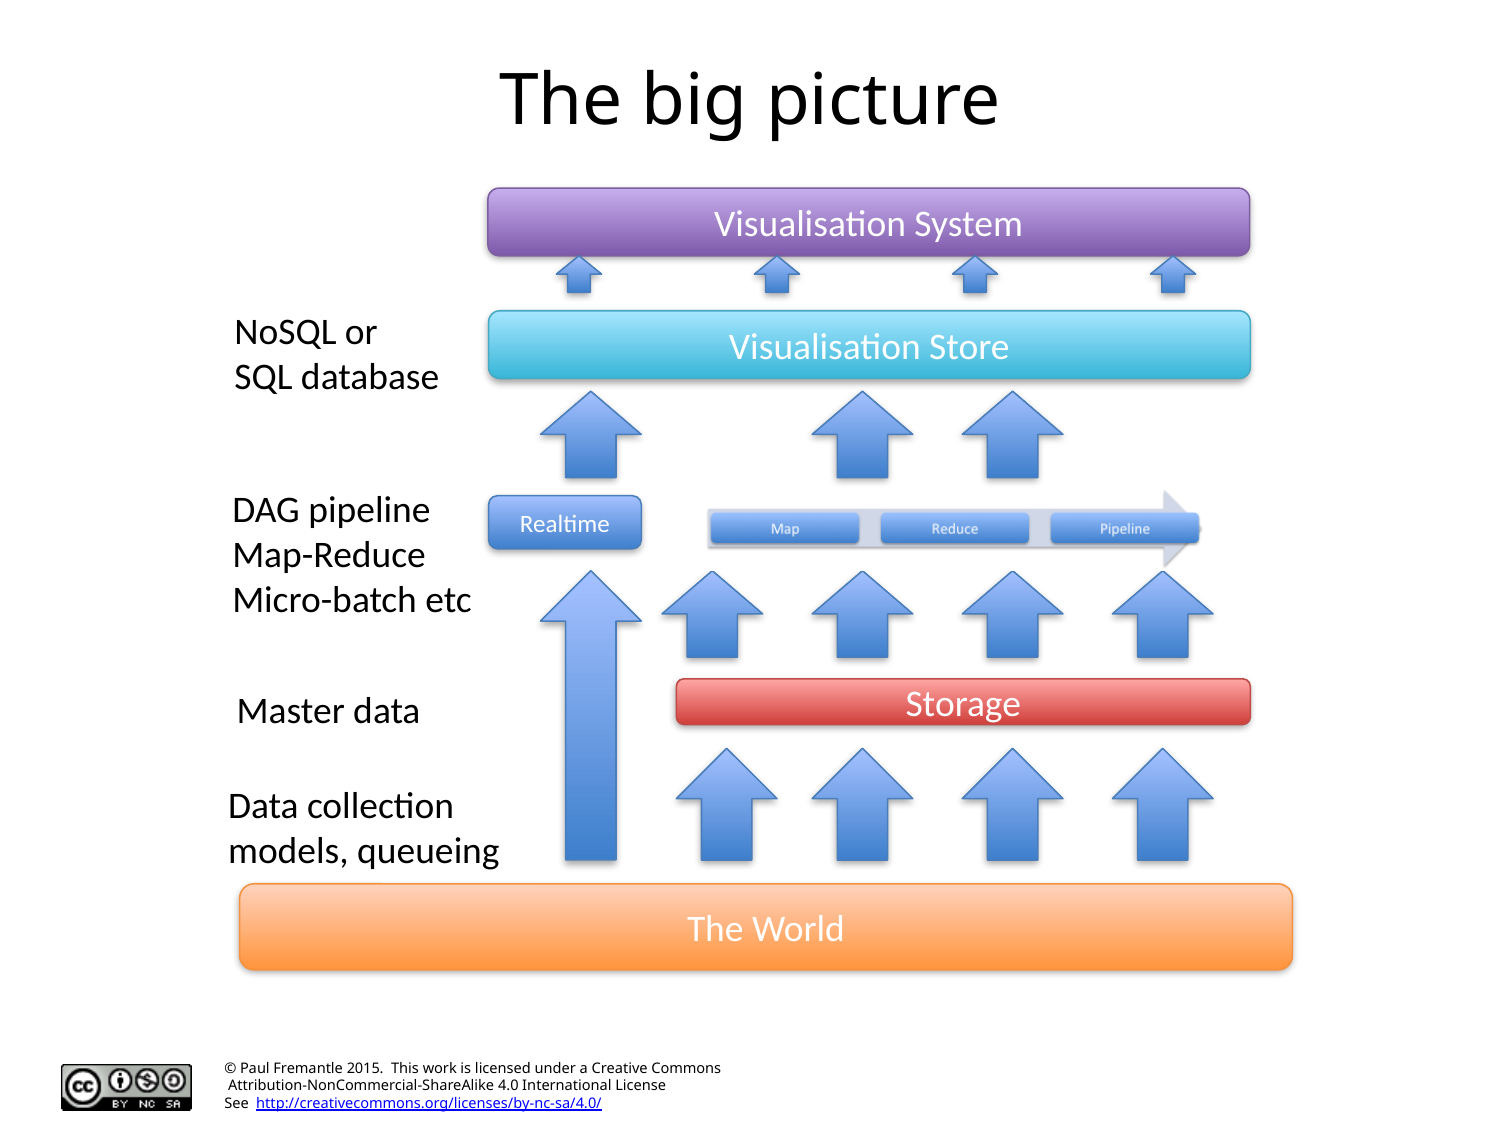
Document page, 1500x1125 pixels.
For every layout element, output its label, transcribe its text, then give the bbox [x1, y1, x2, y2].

title The big picture [75, 45, 1425, 233]
picture [61, 1064, 192, 1111]
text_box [239, 187, 1293, 971]
